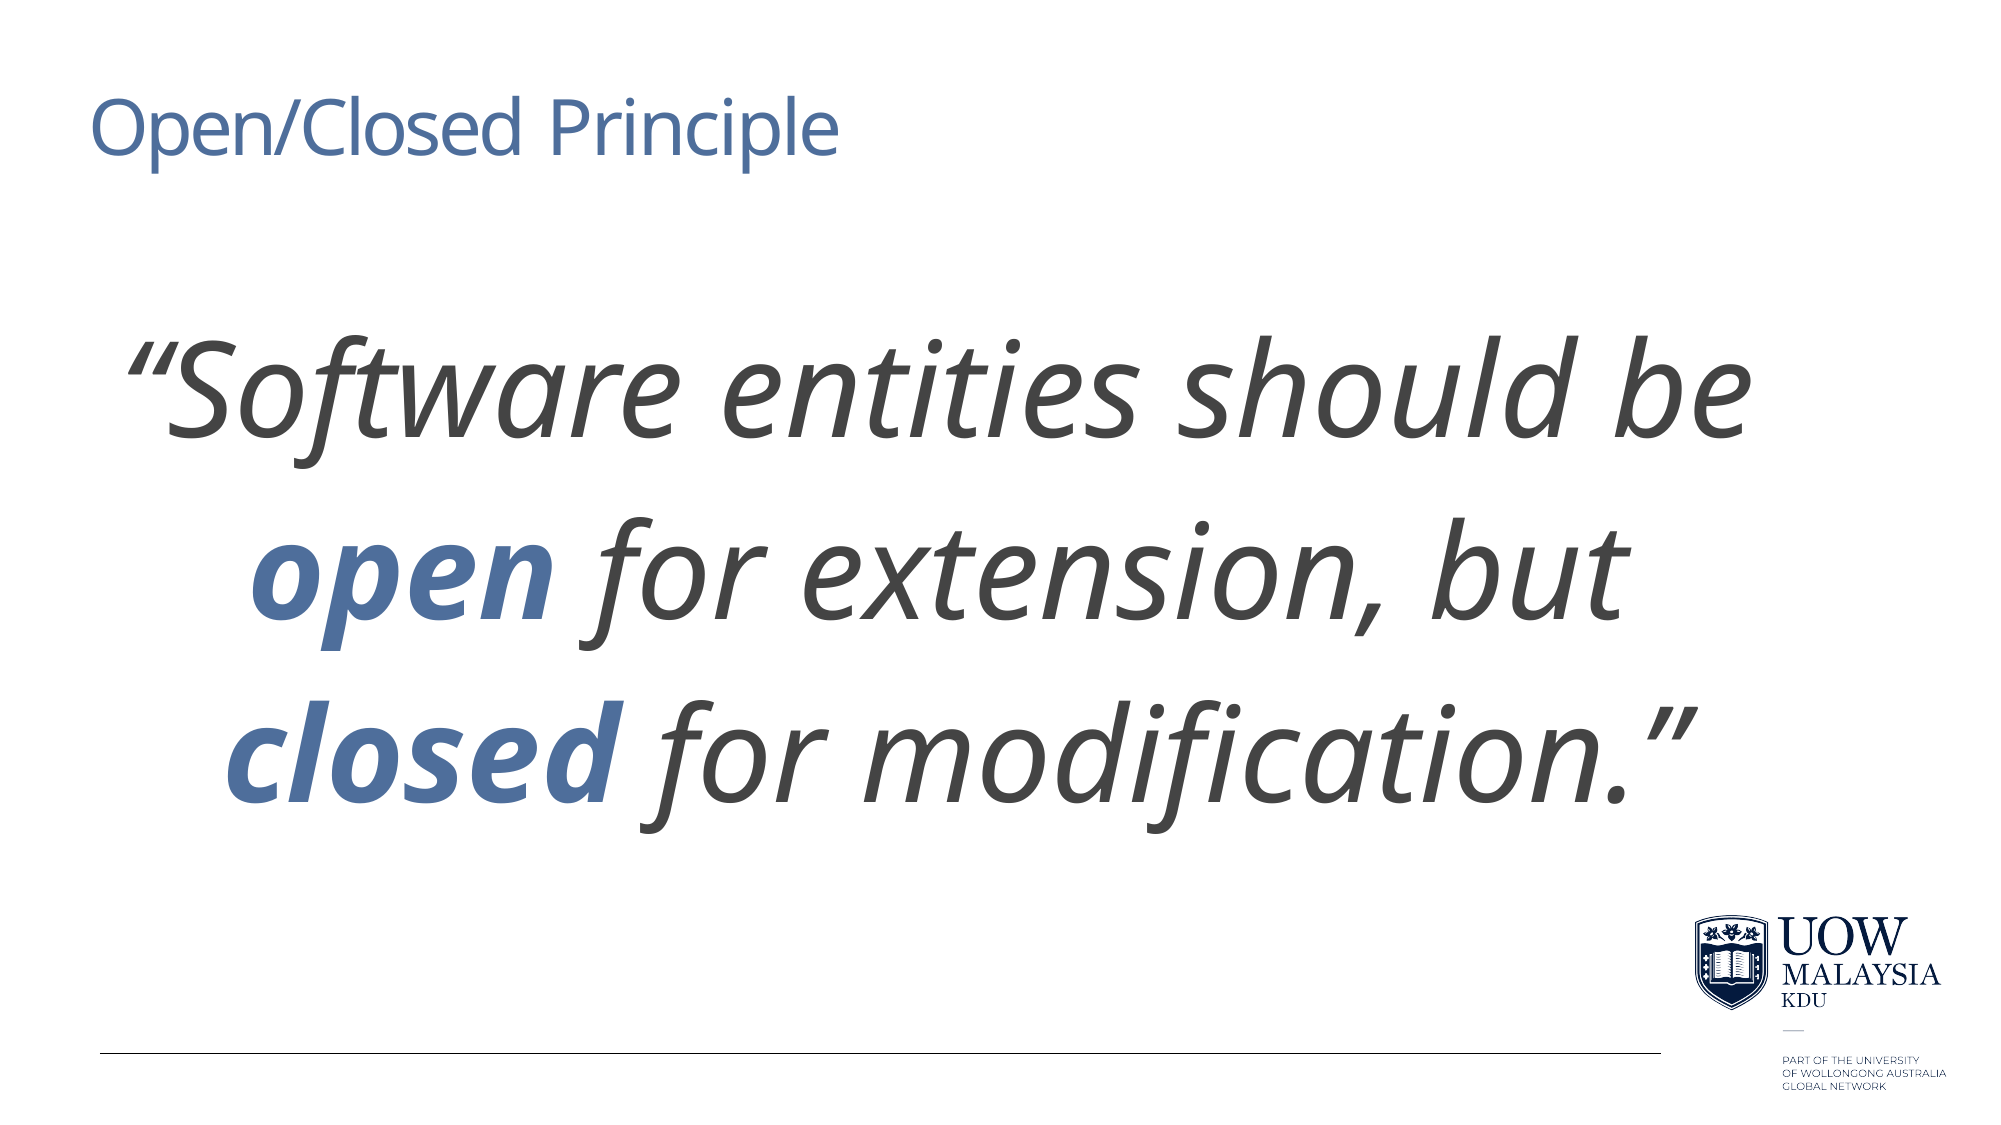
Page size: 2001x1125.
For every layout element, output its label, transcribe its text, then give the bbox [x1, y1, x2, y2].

picture [1695, 915, 1947, 1091]
text_box Open/Closed Principle [85, 75, 878, 172]
text_box “Software entities should be open for extension, but closed for modification.” [85, 278, 1823, 829]
